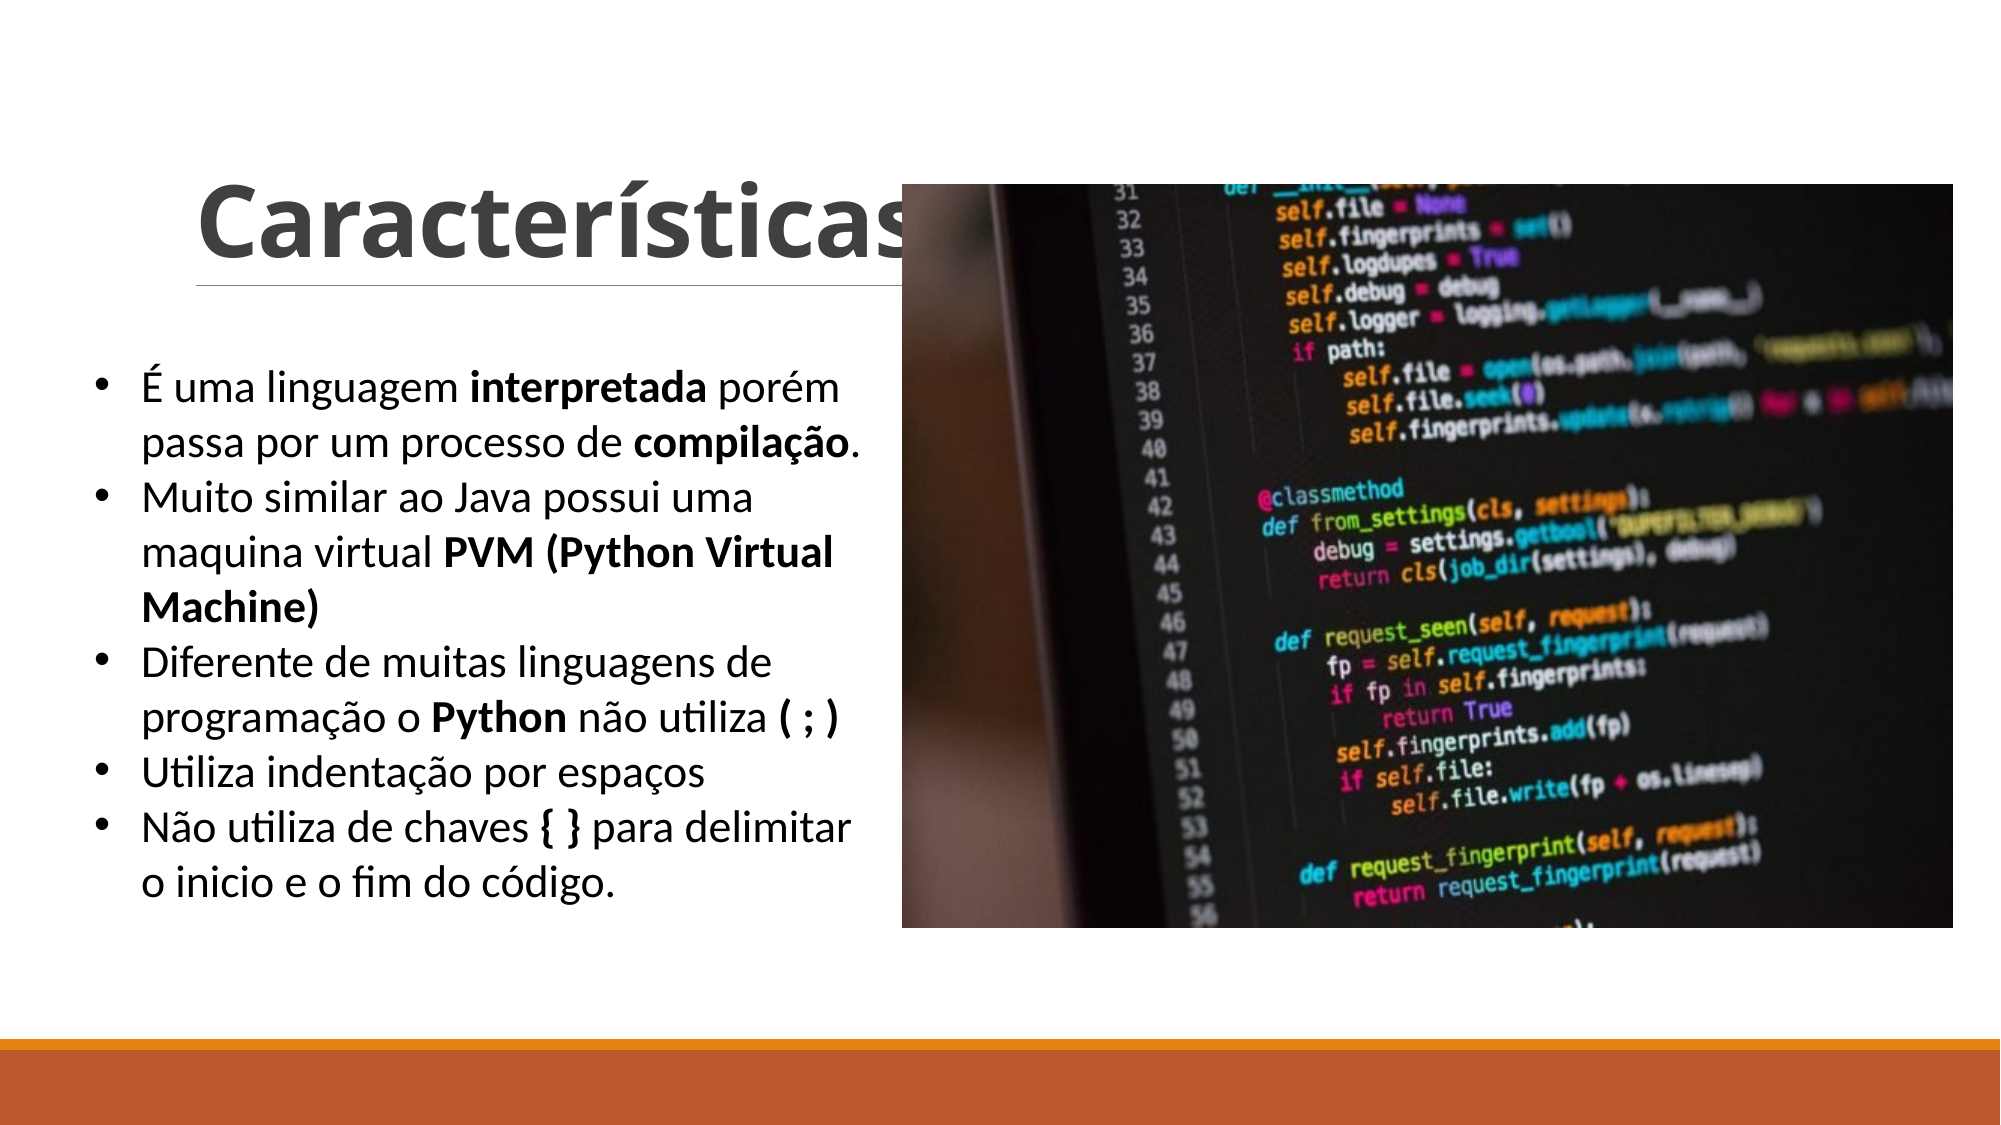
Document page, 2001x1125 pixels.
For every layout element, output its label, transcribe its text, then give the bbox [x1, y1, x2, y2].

text_box É uma linguagem interpretada porém passa por um processo de compilação. Muito similar ao Java possui uma maquina virtual PVM (Python Virtual Machine) Diferente de muitas linguagens de programação o Python não utiliza ( ; ) Utiliza indentação por espaços Não utiliza de chaves { } para delimitar o inicio e o fim do código. [79, 349, 881, 914]
title Características [180, 47, 1830, 285]
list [901, 184, 1953, 929]
